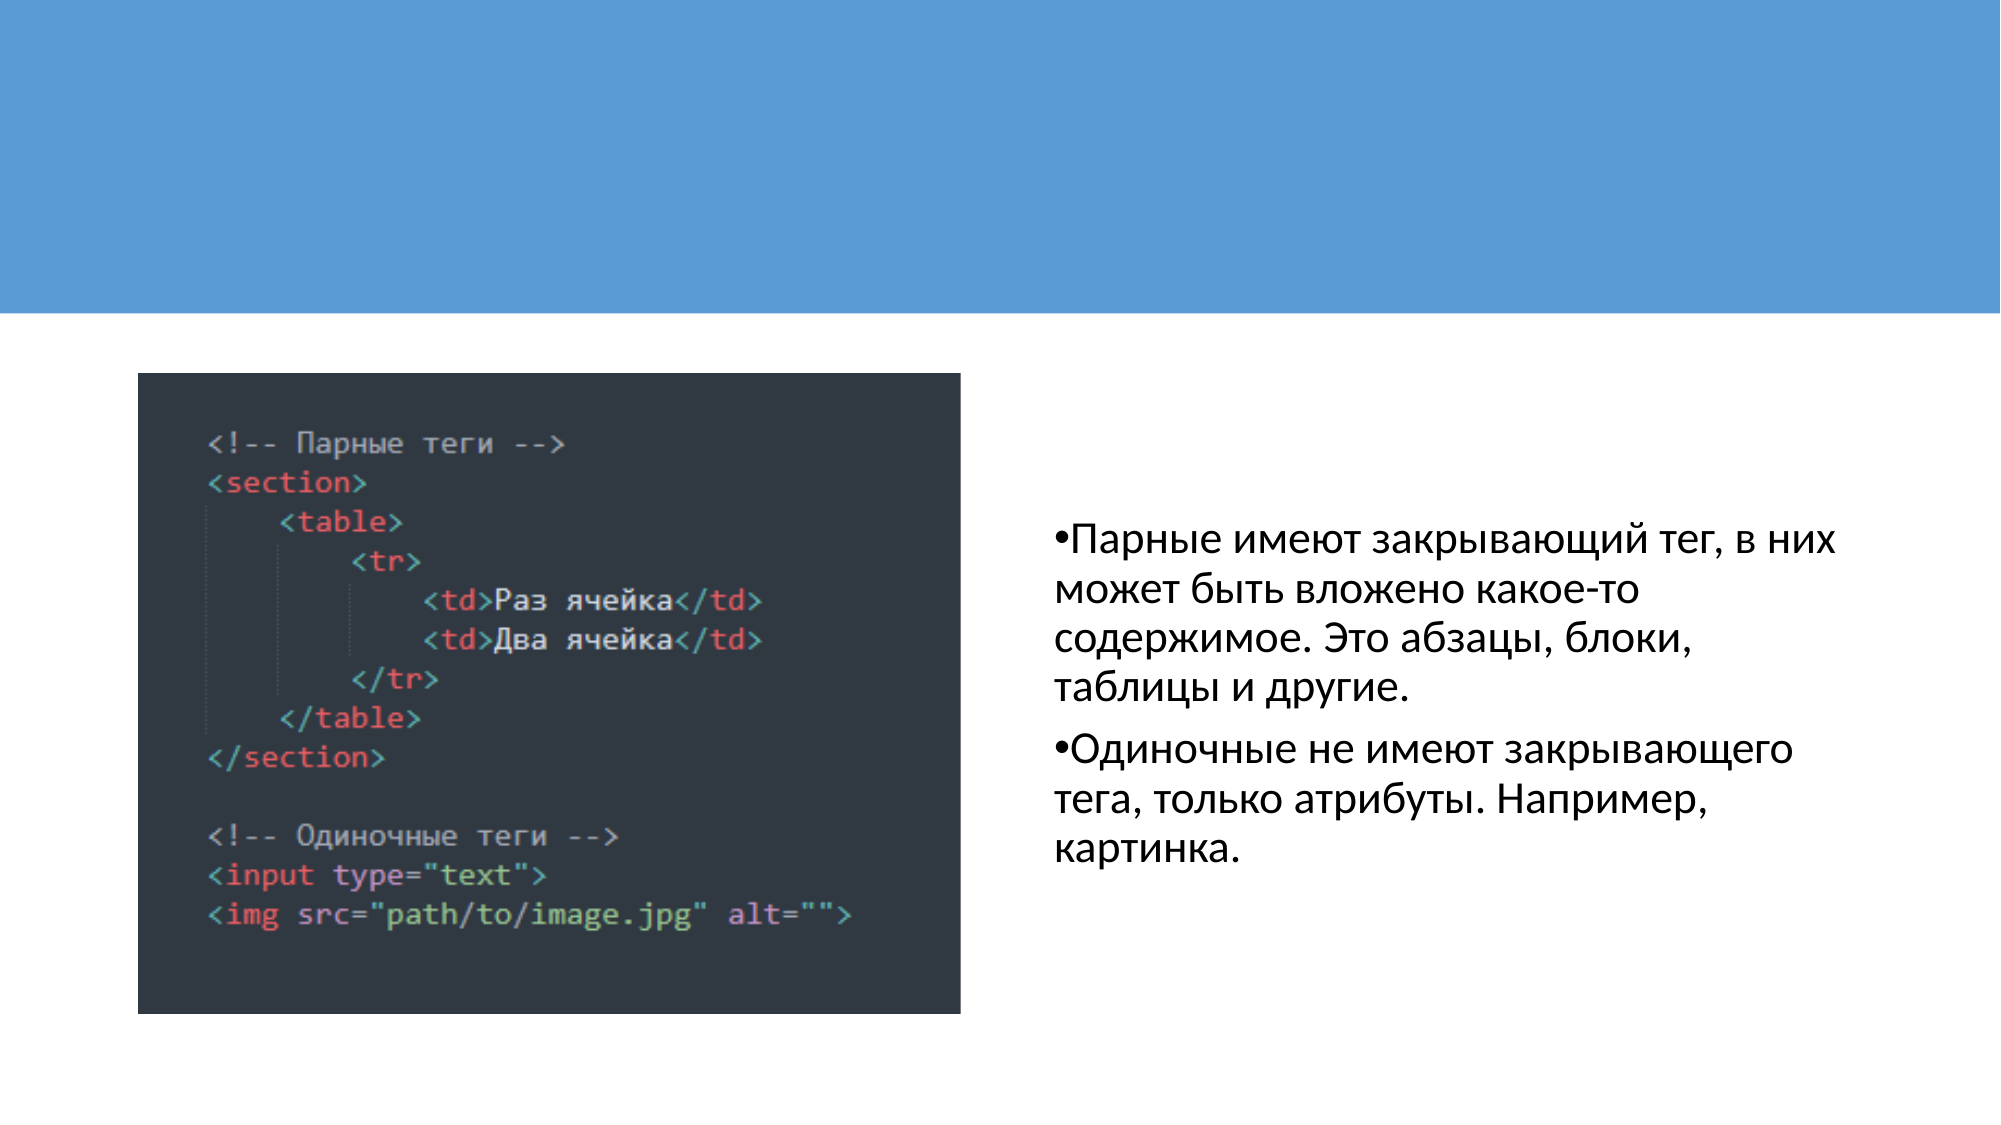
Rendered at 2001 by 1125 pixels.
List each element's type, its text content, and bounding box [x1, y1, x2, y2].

picture [137, 373, 961, 1014]
text_box [0, 0, 2000, 314]
text_box Парные имеют закрывающий тег, в них может быть вложено какое-то содержимое. Это абзацы, блоки, таблицы и другие. Одиночные не имеют закрывающего тега, только атрибуты. Например, картинка. [1039, 373, 1862, 1014]
